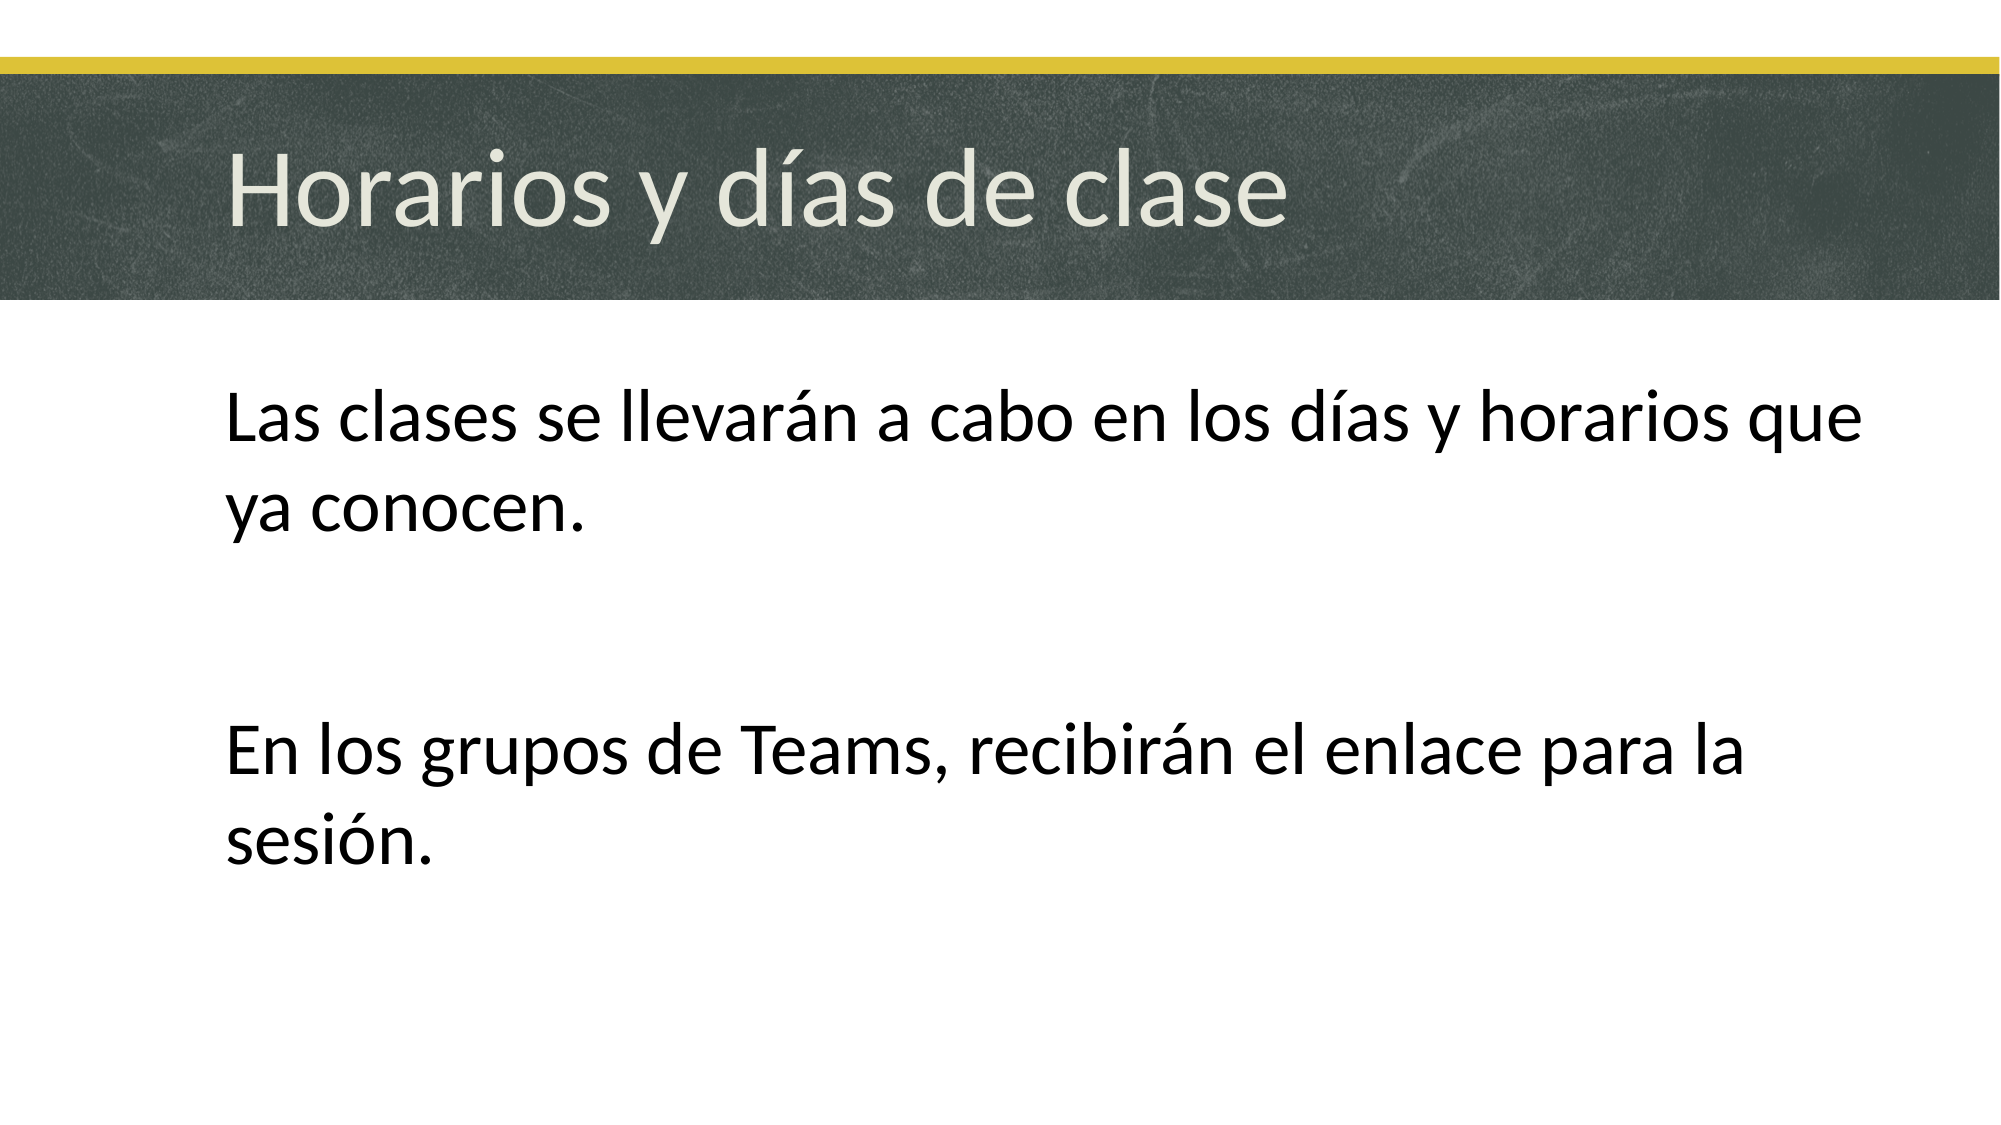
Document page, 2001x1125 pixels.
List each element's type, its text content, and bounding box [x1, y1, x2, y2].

list Las clases se llevarán a cabo en los días y horarios que ya conocen. En los grupos de Teams, recibirán el enlace para la sesión. [210, 359, 1930, 1014]
picture [0, 74, 2000, 300]
title Horarios y días de clase [210, 76, 1790, 300]
